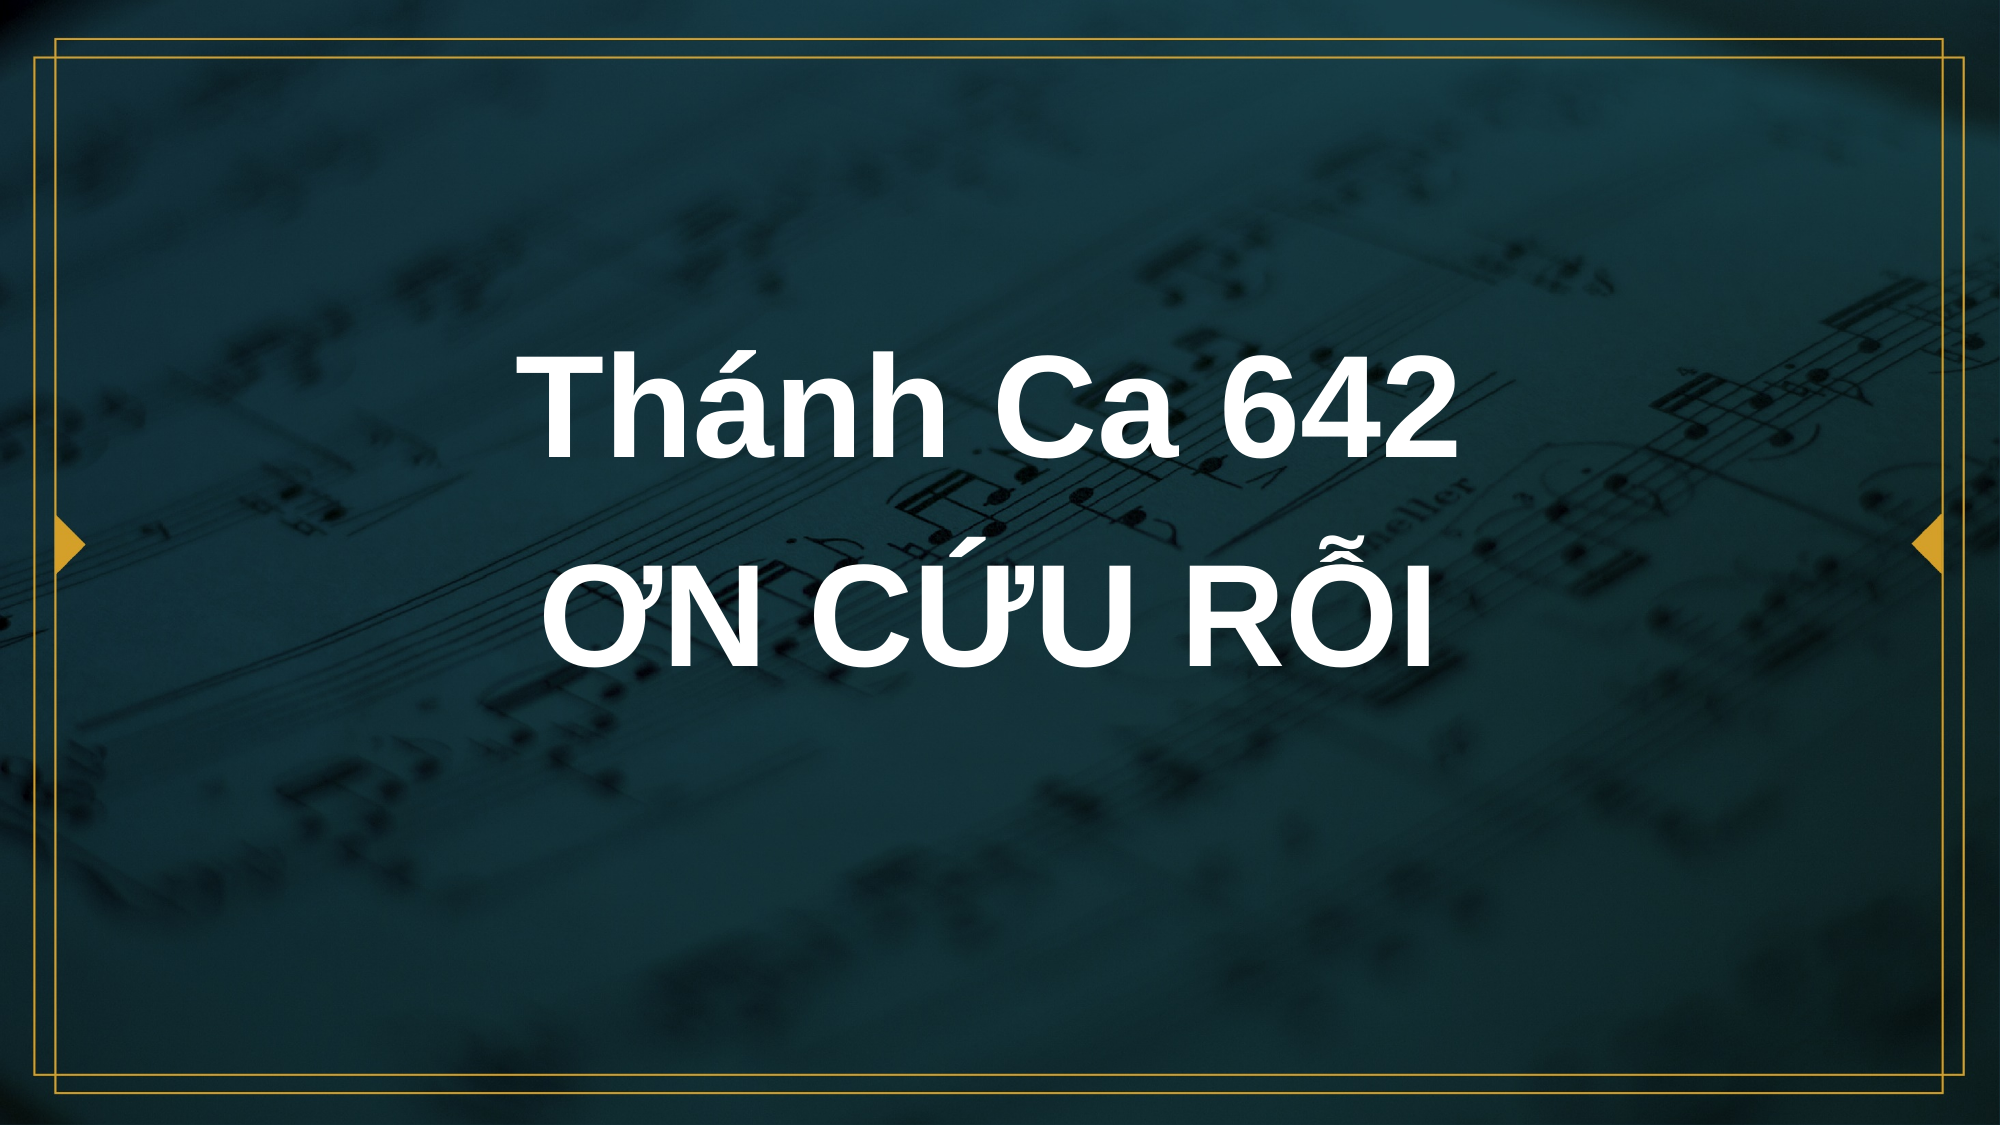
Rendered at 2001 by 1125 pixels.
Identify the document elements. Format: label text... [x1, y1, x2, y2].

title Thánh Ca 642 ƠN CỨU RỖI [103, 151, 1875, 821]
picture [0, 0, 2000, 1125]
